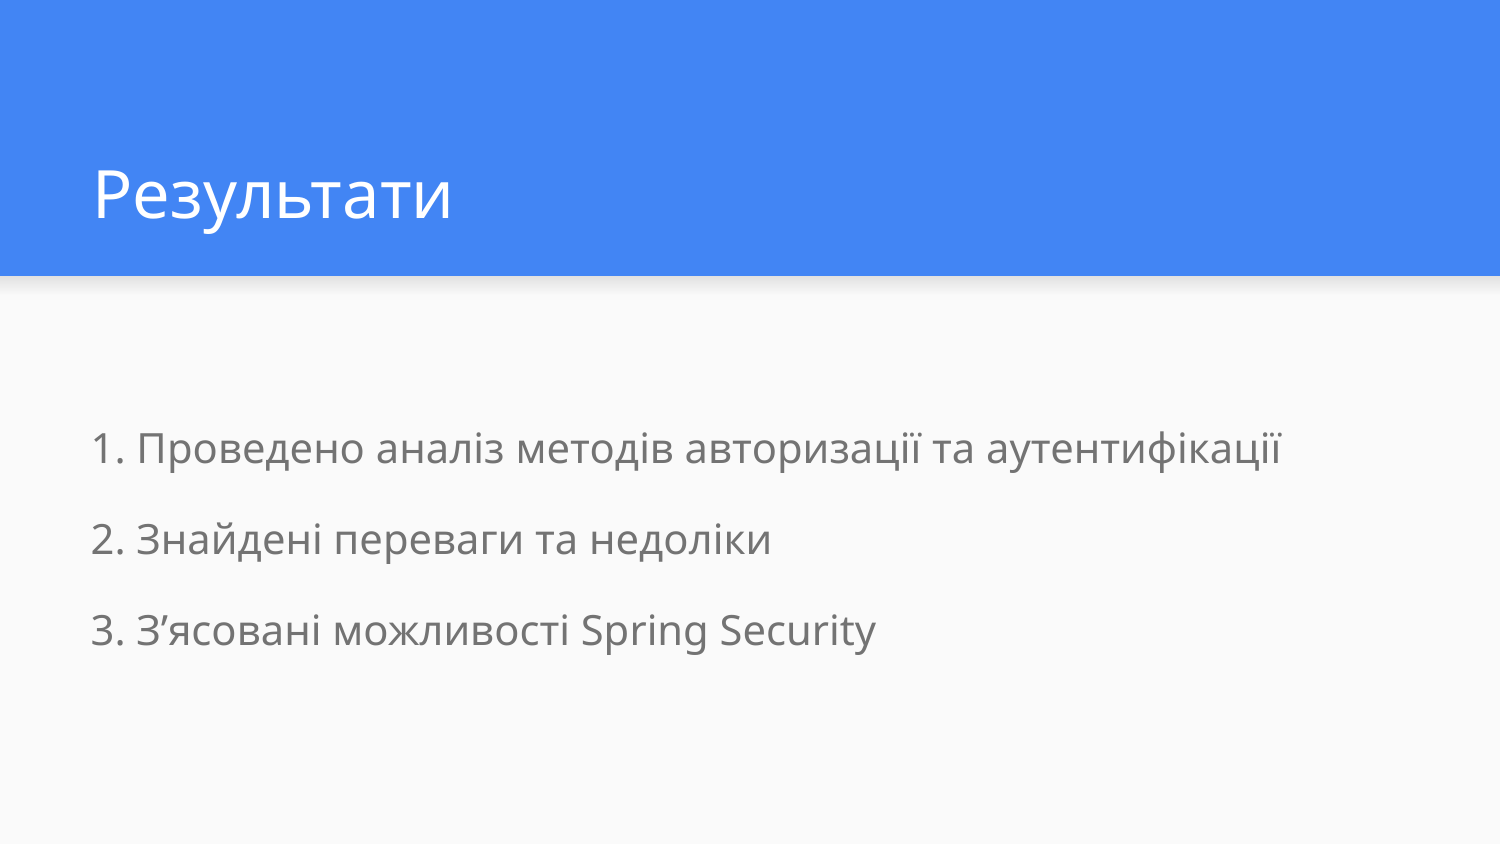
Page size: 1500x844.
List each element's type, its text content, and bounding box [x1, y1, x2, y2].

title Результати [77, 121, 1427, 248]
list 1. Проведено аналіз методів авторизації та аутентифікації 2. Знайдені переваги та недоліки 3. З’ясовані можливості Spring Security [75, 399, 1425, 844]
